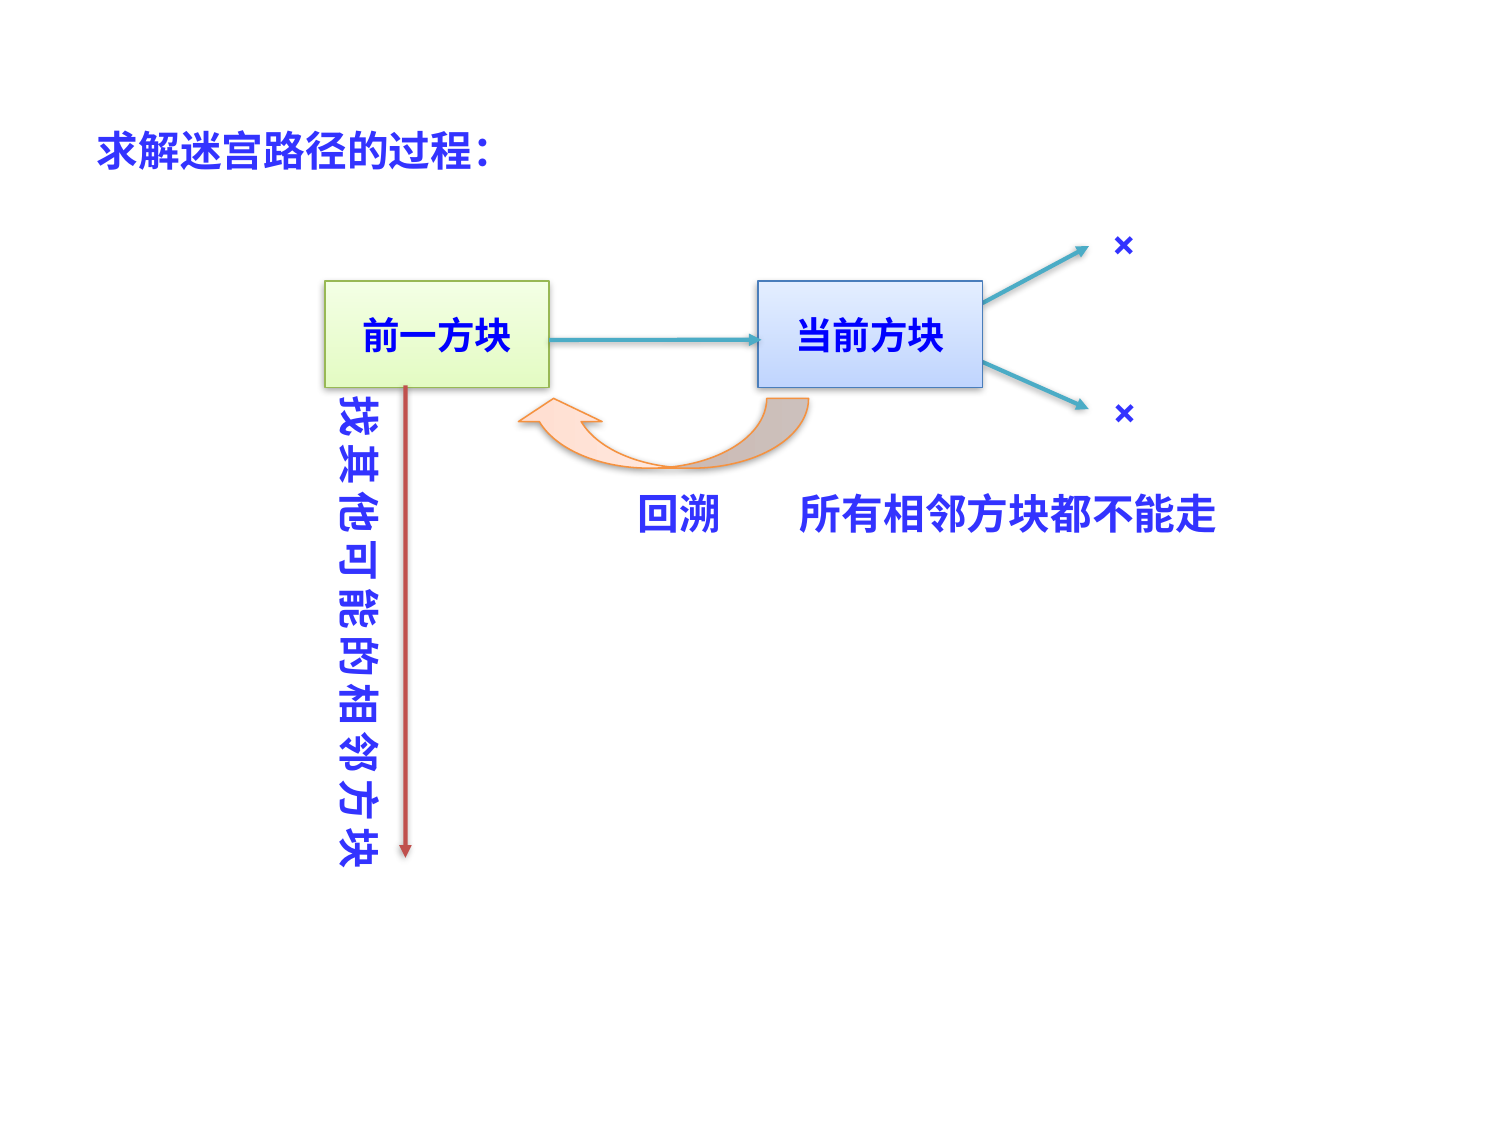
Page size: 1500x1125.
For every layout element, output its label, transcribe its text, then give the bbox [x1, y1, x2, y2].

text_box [511, 398, 809, 547]
text_box 求解迷宫路径的过程： [81, 117, 638, 182]
text_box 前一方块 [324, 280, 547, 388]
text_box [334, 385, 406, 880]
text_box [548, 280, 983, 388]
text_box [982, 210, 1172, 304]
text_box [982, 361, 1173, 446]
text_box 所有相邻方块都不能走 [813, 480, 1254, 546]
